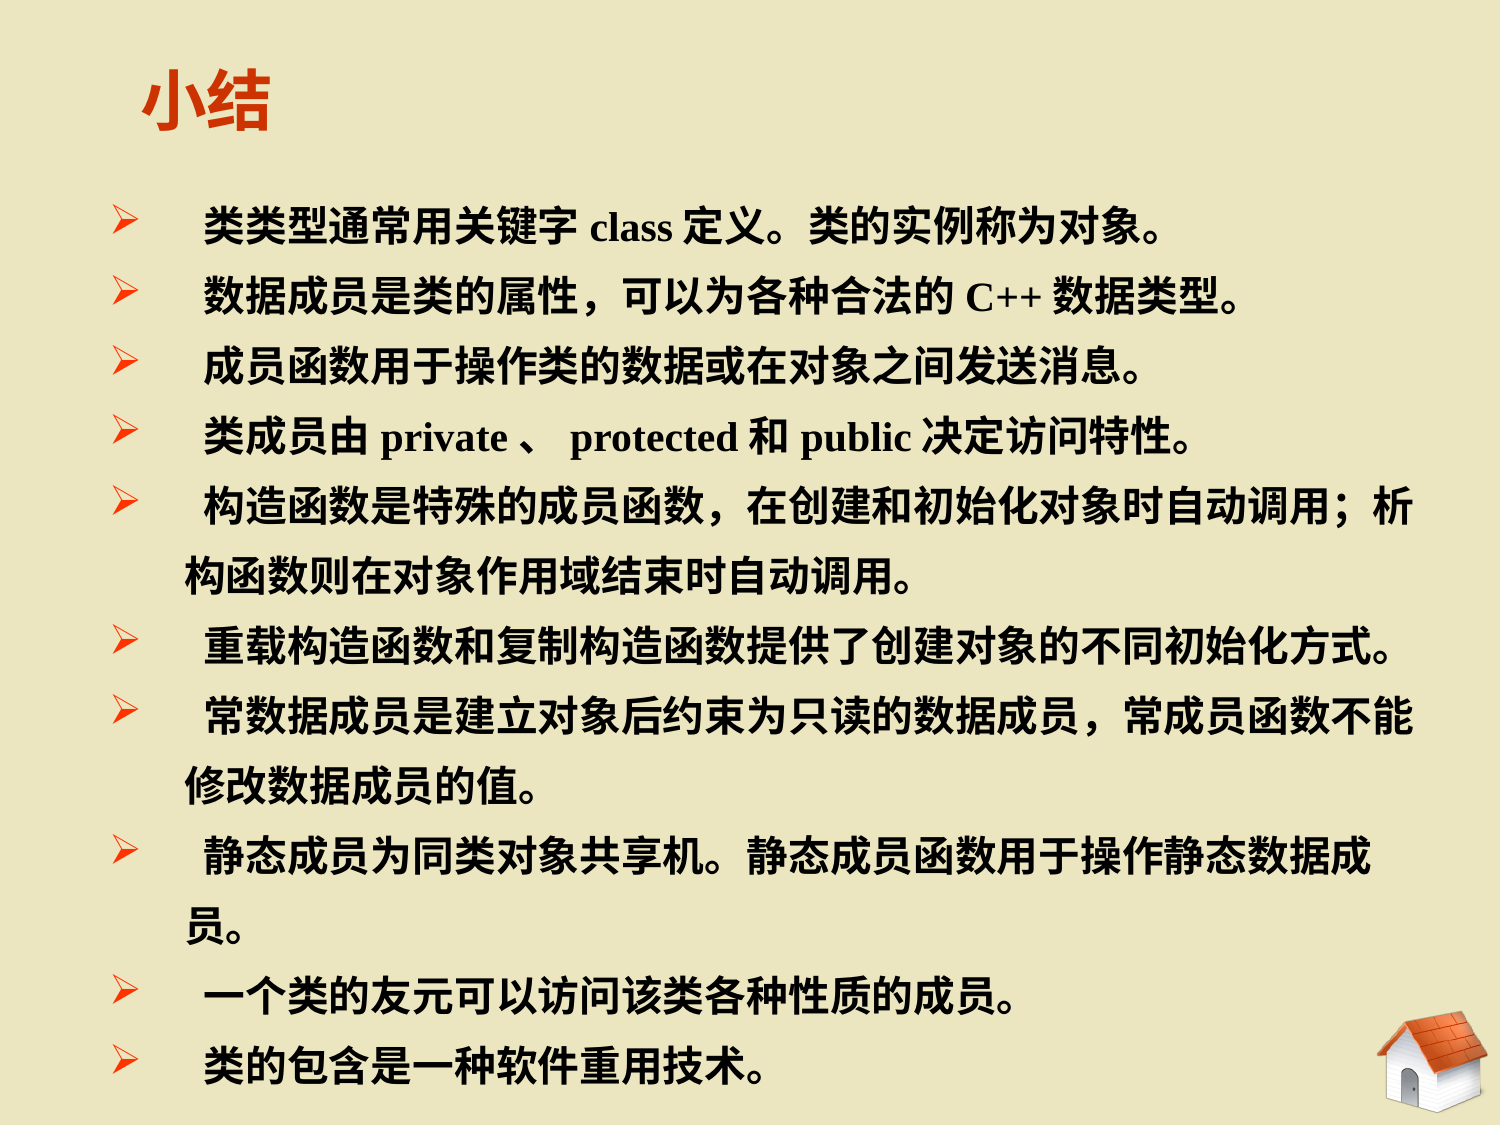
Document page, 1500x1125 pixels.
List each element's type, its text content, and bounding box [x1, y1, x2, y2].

picture [1375, 999, 1488, 1124]
text_box 类类型通常用关键字class定义。类的实例称为对象。 数据成员是类的属性，可以为各种合法的C++数据类型。 成员函数用于操作类的数据或在对象之间发送消息。 类成员由private、protected和public决定访问特性。 构造函数是特殊的成员函数，在创建和初始化对象时自动调用；析构函数则在对象作用域结束时自动调用。 重载构造函数和复制构造函数提供了创建对象的不同初始化方式。 常数据成员是建立对象后约束为只读的数据成员，常成员函数不能修改数据成员的值。 静态成员为同类对象共享机。静态成员函数用于操作静态数据成员。 一个类的友元可以访问该类各种性质的成员。 类的包含是一种软件重用技术。 [94, 172, 1447, 1098]
title 小结 [124, 54, 363, 143]
